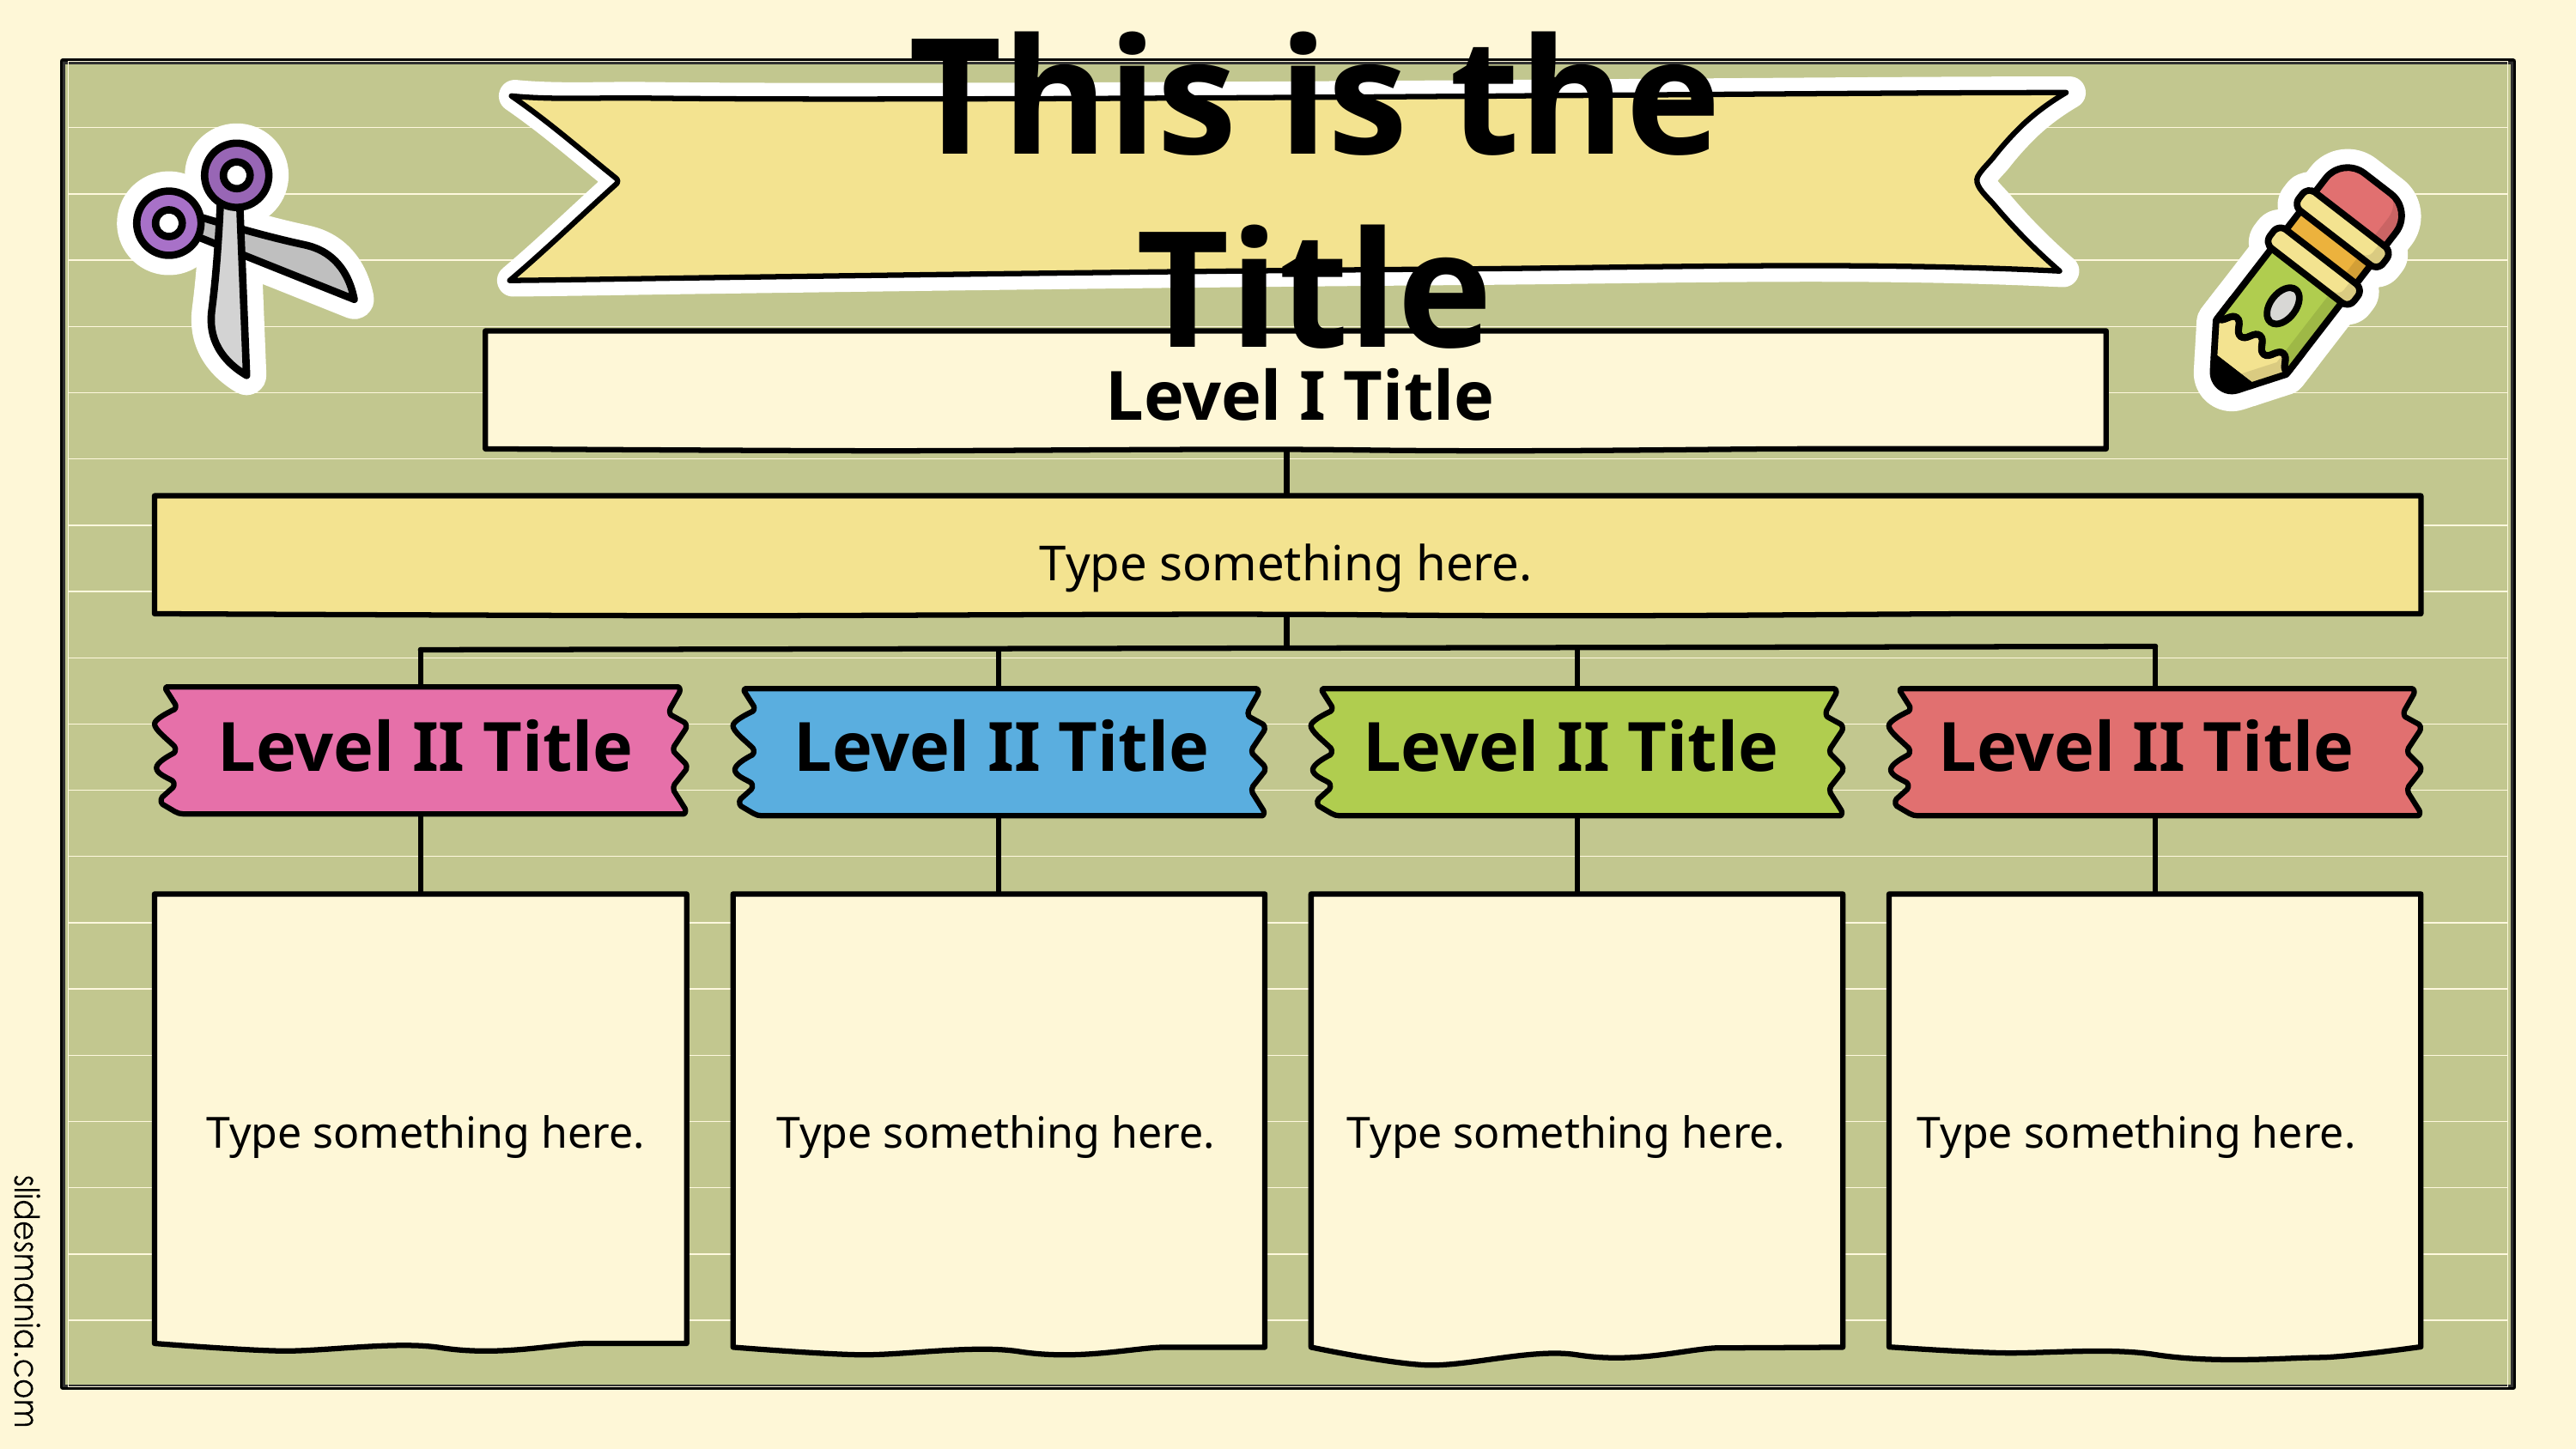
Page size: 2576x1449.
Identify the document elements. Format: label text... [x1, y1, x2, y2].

text_box Type something here. [1307, 903, 1826, 1358]
text_box Level II Title [743, 683, 1261, 804]
text_box Level II Title [1887, 683, 2405, 804]
text_box Level II Title [167, 683, 685, 804]
text_box Type something here. [167, 903, 685, 1358]
text_box Type something here. [737, 903, 1255, 1358]
text_box [1978, 92, 2070, 271]
text_box Level I Title [497, 332, 2103, 453]
text_box Type something here. [1878, 903, 2396, 1358]
text_box [509, 95, 825, 281]
text_box [1805, 92, 2067, 271]
text_box This is the Title [825, 71, 1805, 301]
text_box Type something here. [167, 518, 2405, 604]
text_box Level II Title [1311, 683, 1830, 804]
